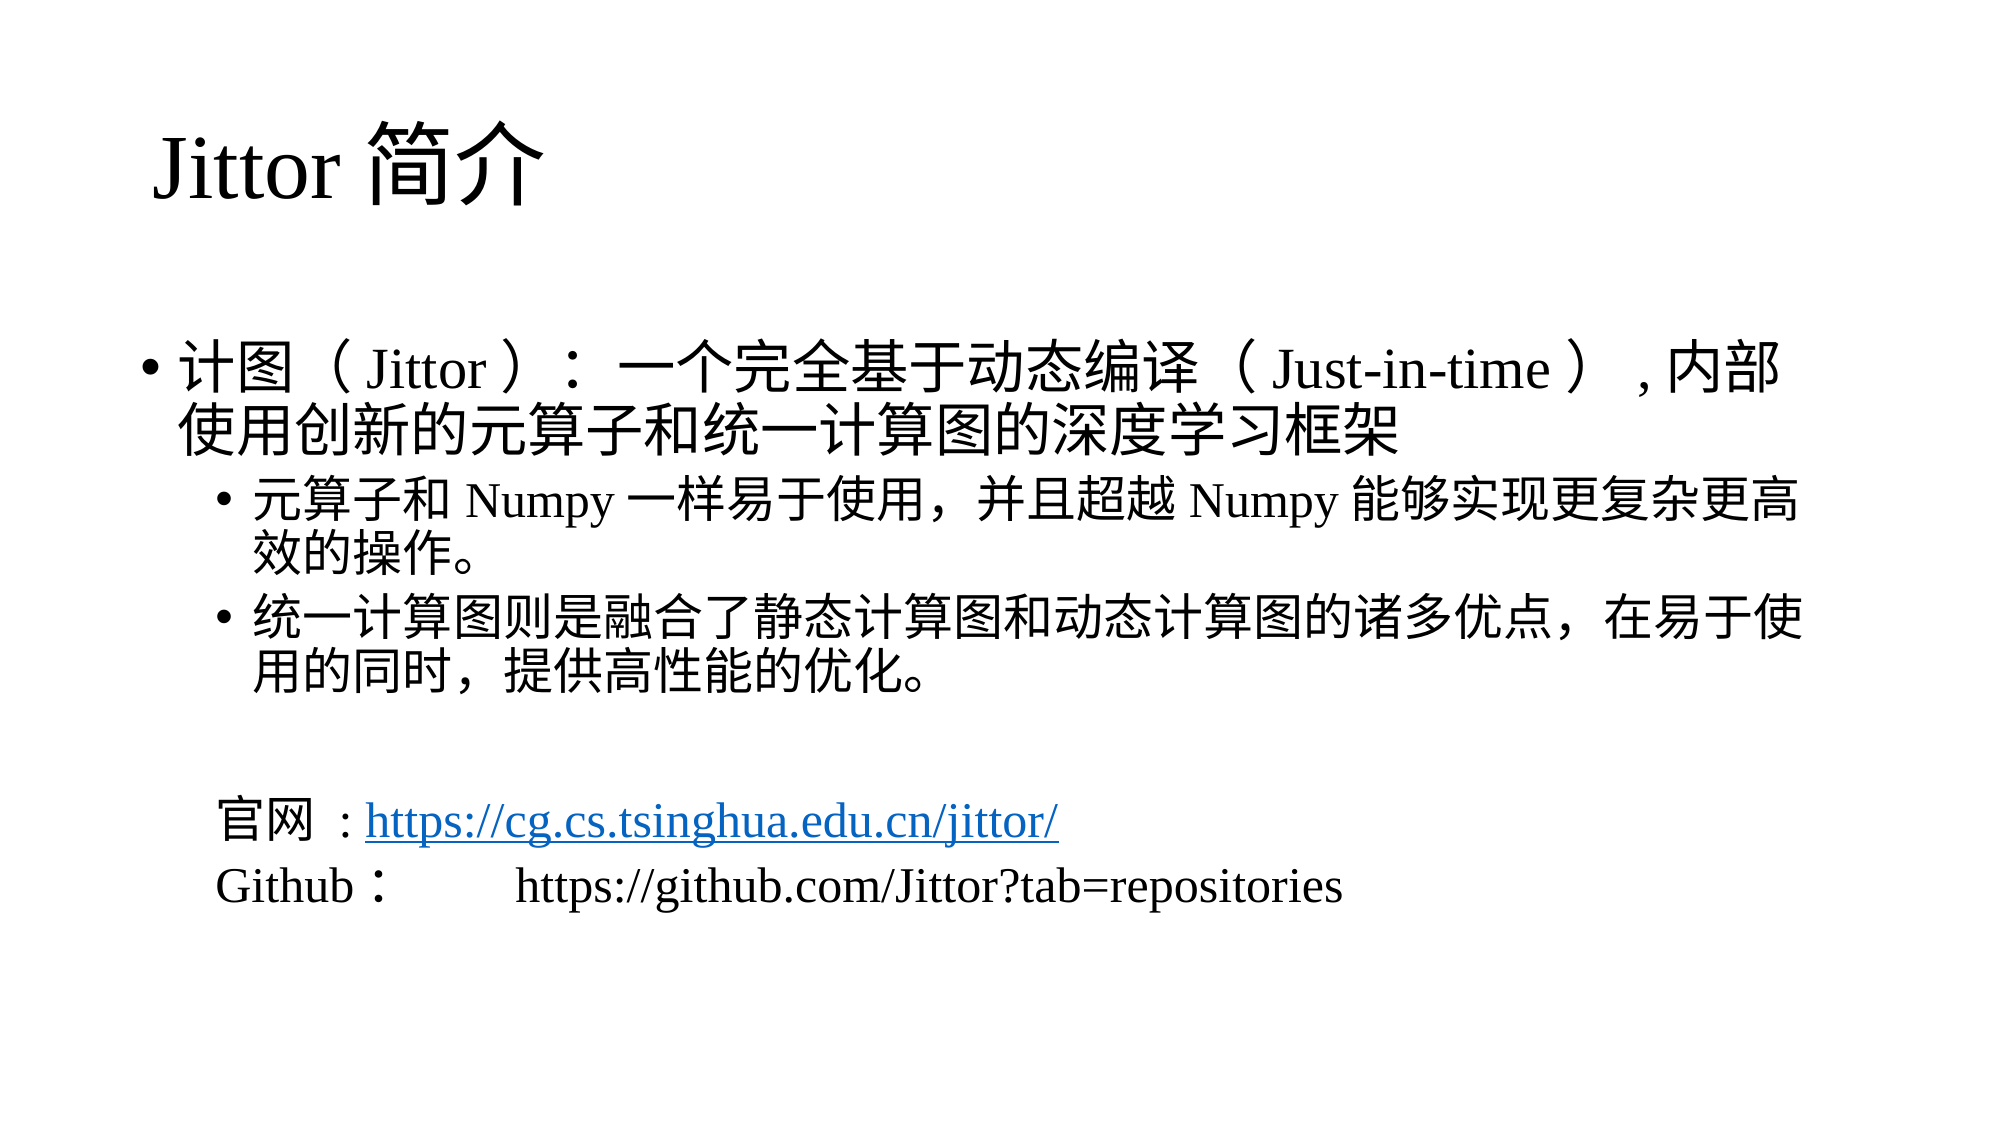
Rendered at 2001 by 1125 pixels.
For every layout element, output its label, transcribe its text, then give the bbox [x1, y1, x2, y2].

title Jittor简介 [137, 59, 1863, 278]
list 计图（Jittor）：一个完全基于动态编译（Just-in-time）,内部使用创新的元算子和统一计算图的深度学习框架 元算子和Numpy一样易于使用，并且超越Numpy能够实现更复杂更高效的操作。 统一计算图则是融合了静态计算图和动态计算图的诸多优点，在易于使用的同时，提供高性能的优化。 官网 : https://cg.cs.tsinghua.edu.cn/jittor/ Github： https://github.com/Jittor?tab=repositories [125, 240, 1851, 954]
